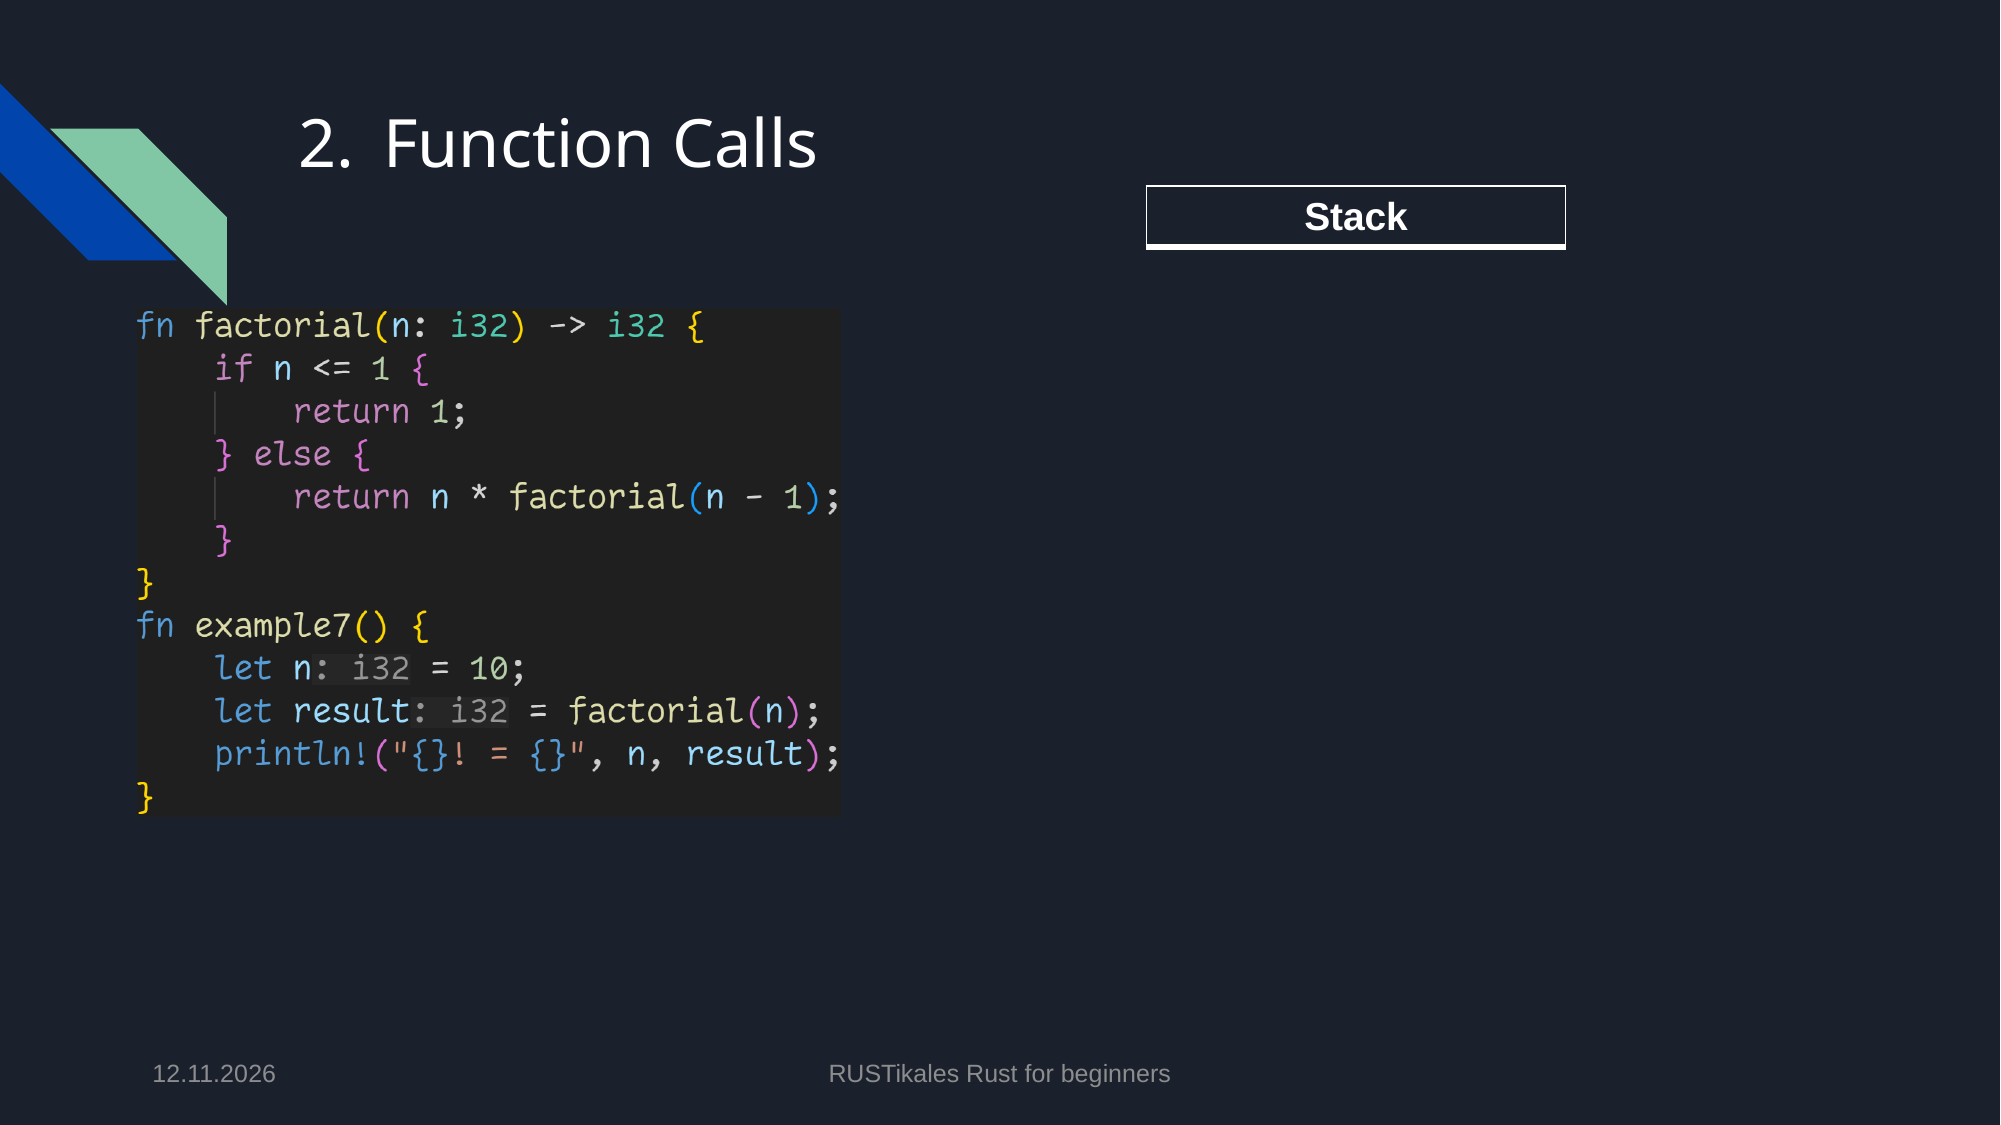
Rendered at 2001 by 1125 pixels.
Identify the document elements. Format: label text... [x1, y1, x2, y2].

picture [136, 308, 841, 817]
table_header Stack [1147, 187, 1565, 244]
footer RUSTikales Rust for beginners [662, 1042, 1338, 1103]
title Function Calls [283, 86, 1824, 287]
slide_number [137, 1042, 588, 1103]
